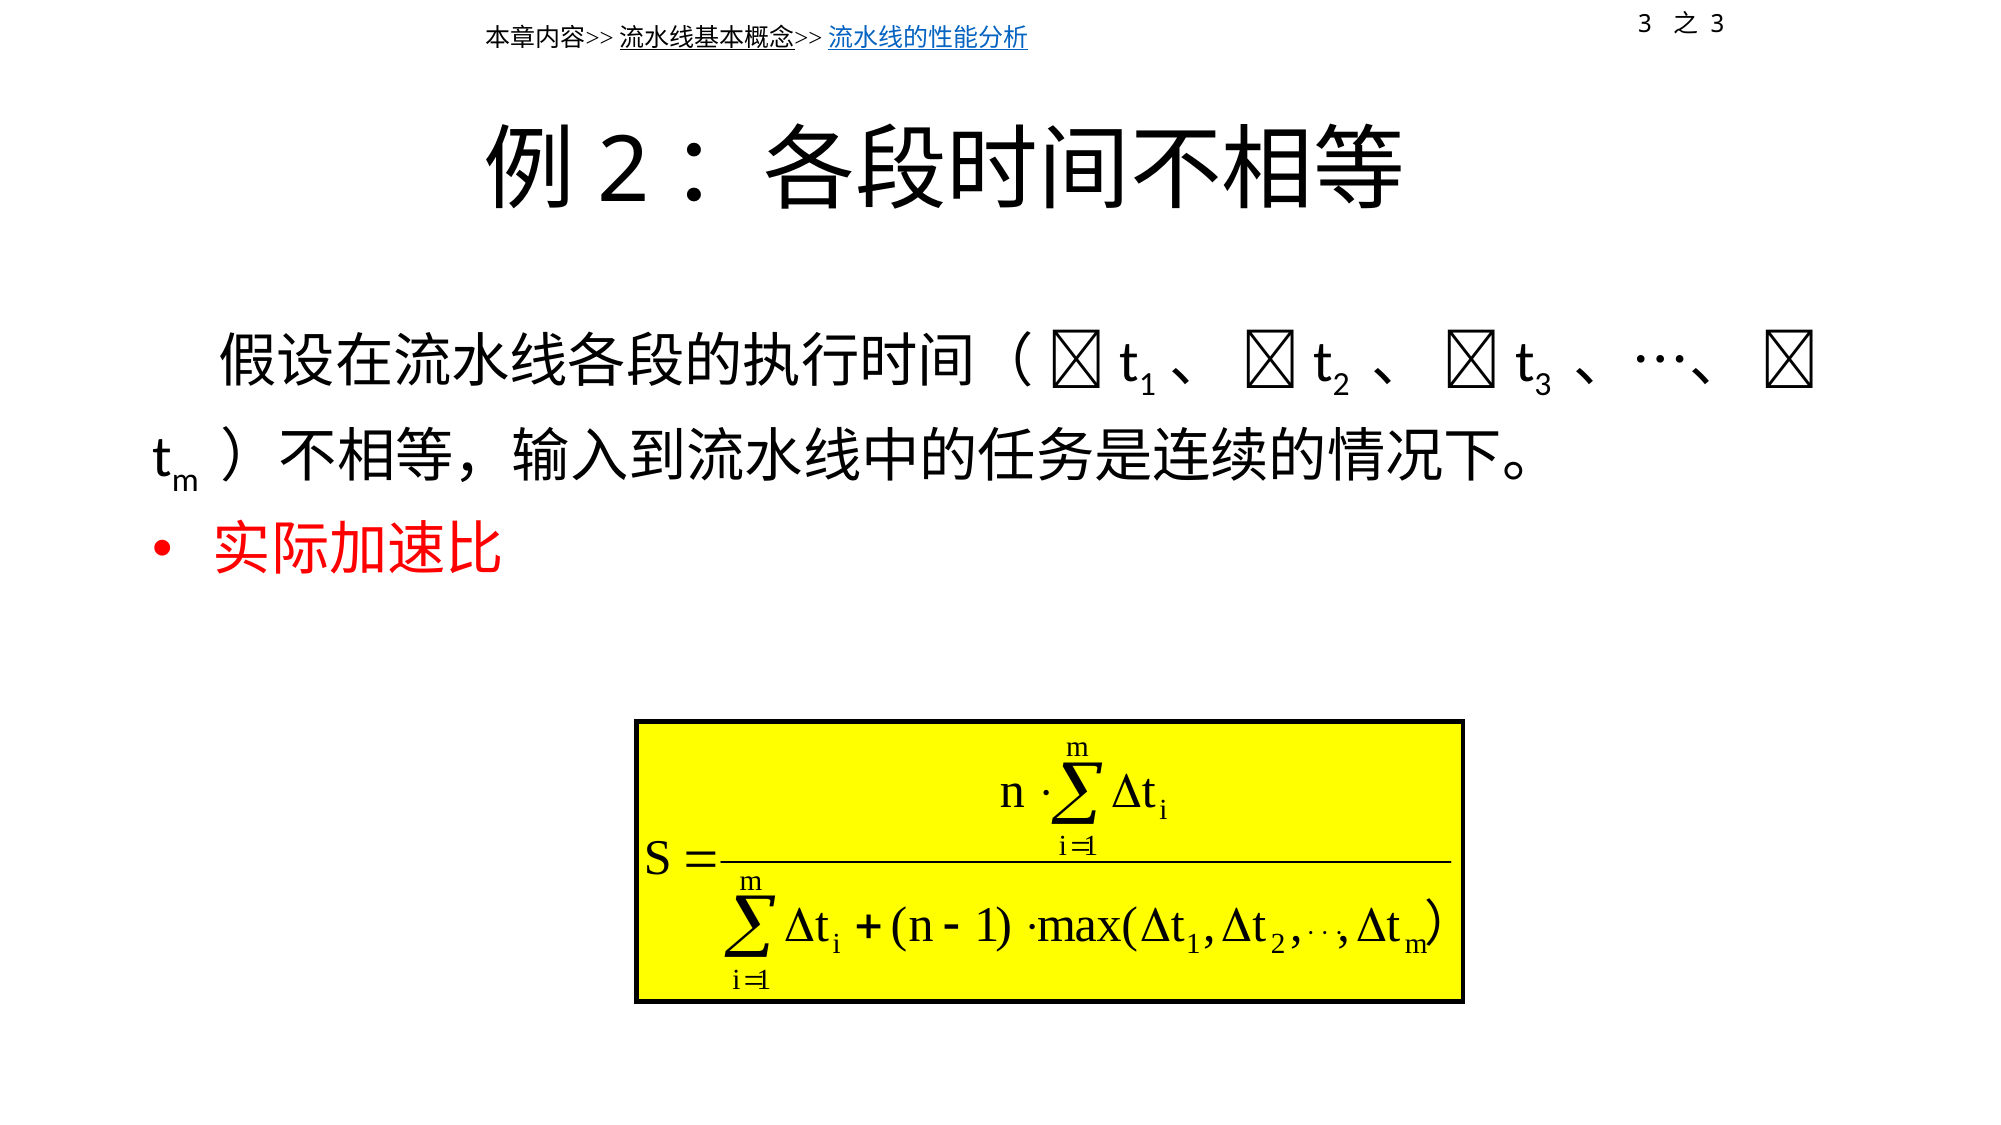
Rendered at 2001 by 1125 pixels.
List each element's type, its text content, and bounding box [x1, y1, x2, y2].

list 假设在流水线各段的执行时间（ t1、 t2 、 t3 、…、 tm ）不相等，输入到流水线中的任务是连续的情况下。 实际加速比 [137, 299, 1863, 1014]
text_box 本章内容>>流水线基本概念>>流水线的性能分析 [470, 14, 1713, 66]
title 例2：各段时间不相等 [468, 78, 1485, 266]
text_box 3 之 3 [1612, 0, 1750, 46]
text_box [638, 723, 1461, 1000]
